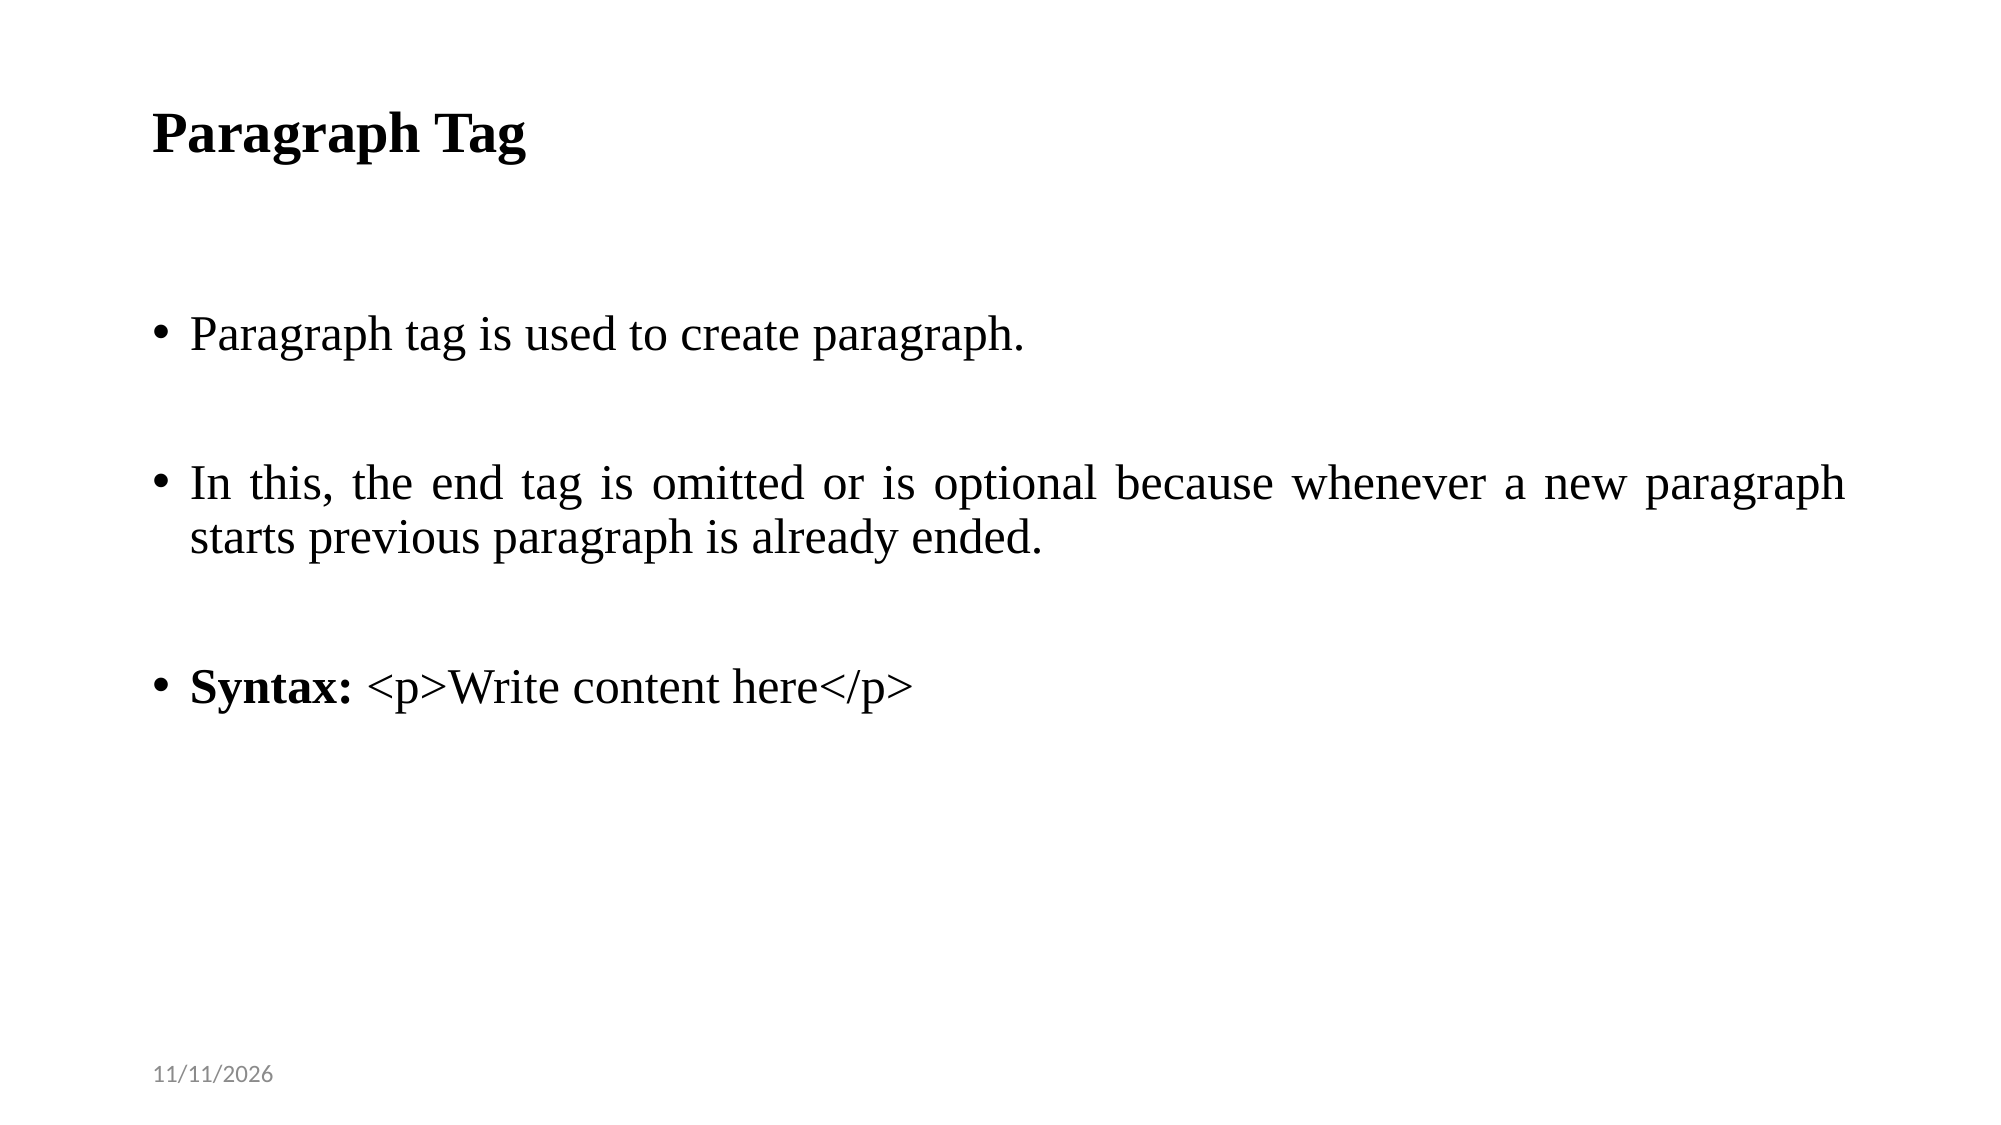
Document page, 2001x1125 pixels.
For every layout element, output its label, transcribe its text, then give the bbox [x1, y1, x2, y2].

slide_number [137, 1042, 588, 1103]
list Paragraph tag is used to create paragraph. In this, the end tag is omitted or is optional because whenever a new paragraph starts previous paragraph is already ended. Syntax: <p>Write content here</p> [137, 299, 1863, 1014]
title Paragraph Tag [137, 59, 1863, 278]
